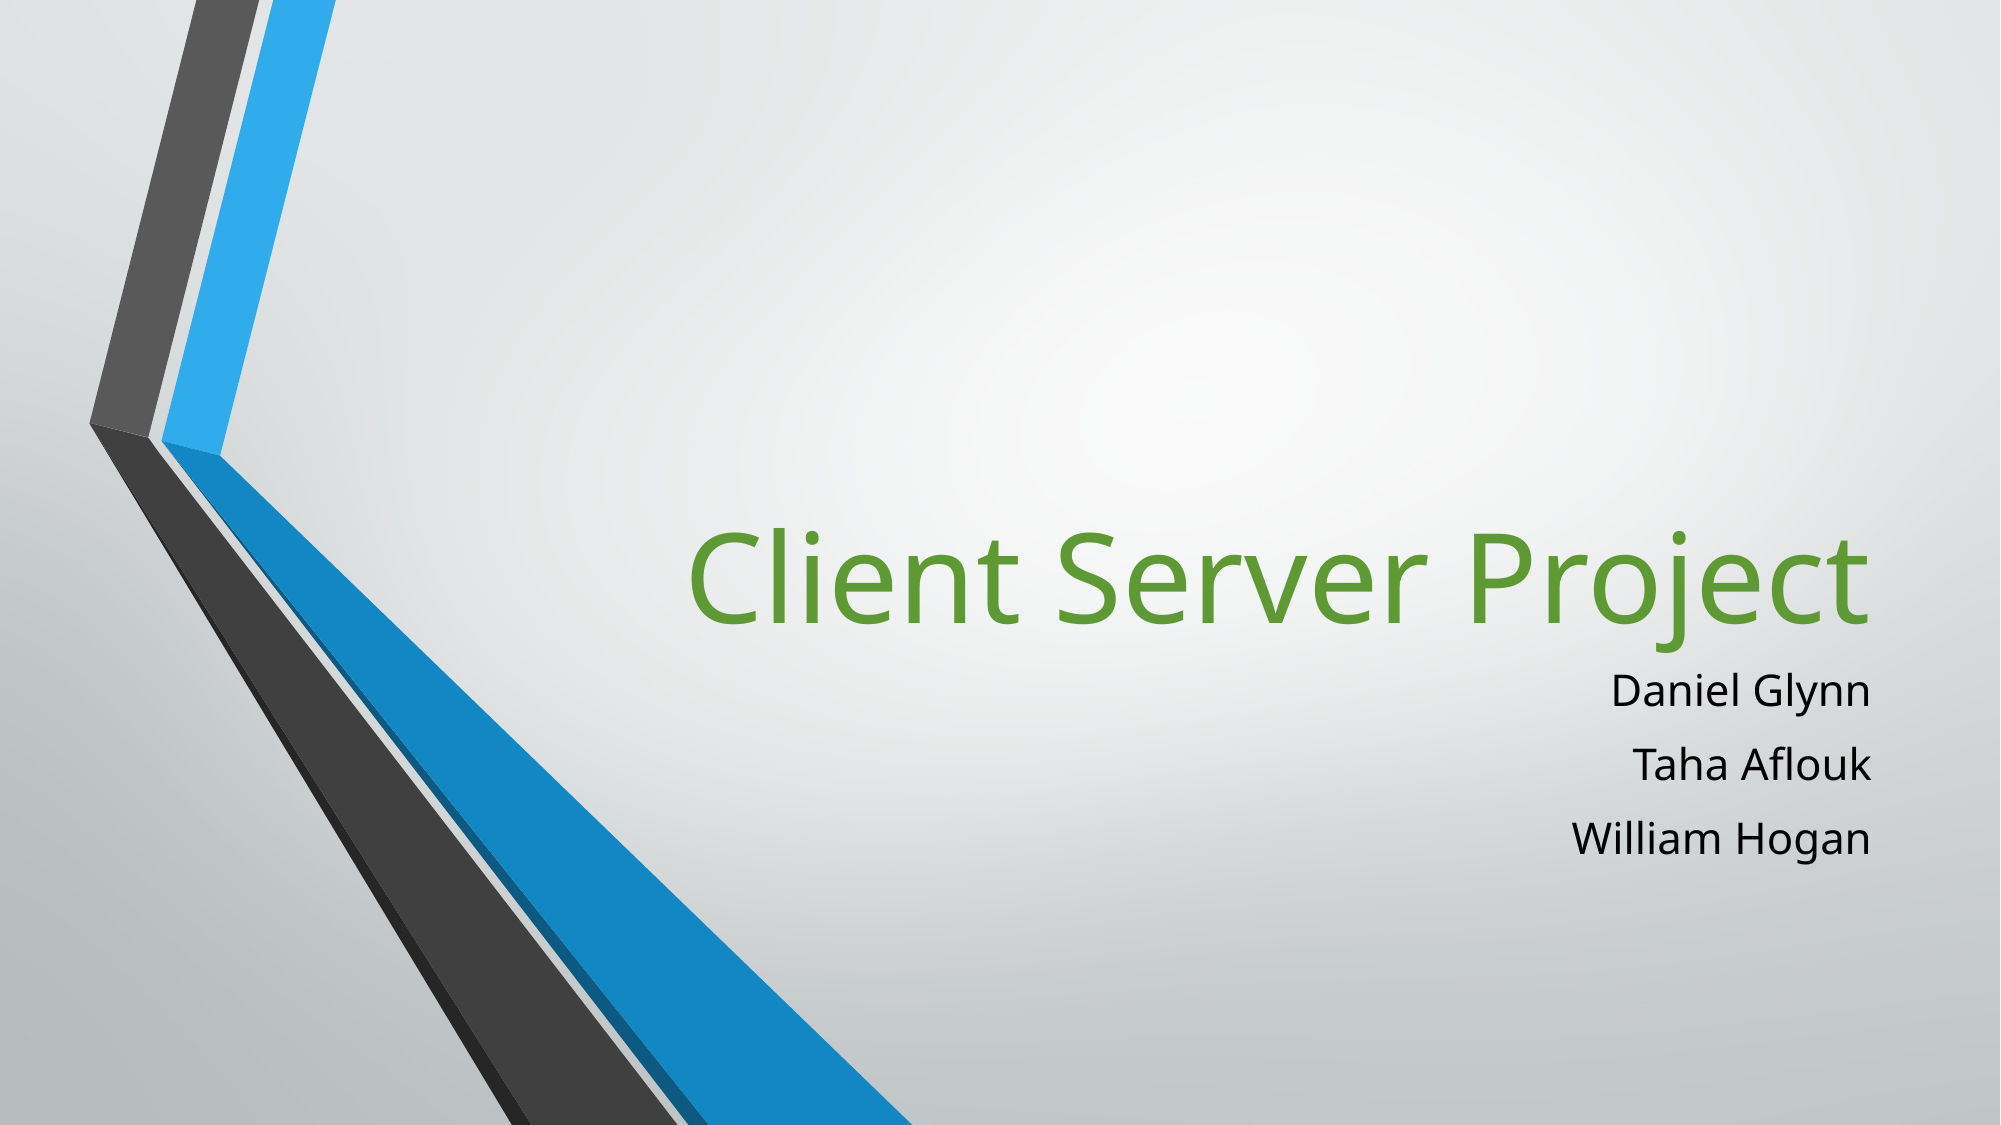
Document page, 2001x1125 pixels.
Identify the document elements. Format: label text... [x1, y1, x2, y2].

subtitle Daniel Glynn Taha Aflouk William Hogan [740, 655, 1887, 884]
title Client Server Project [480, 226, 1887, 656]
